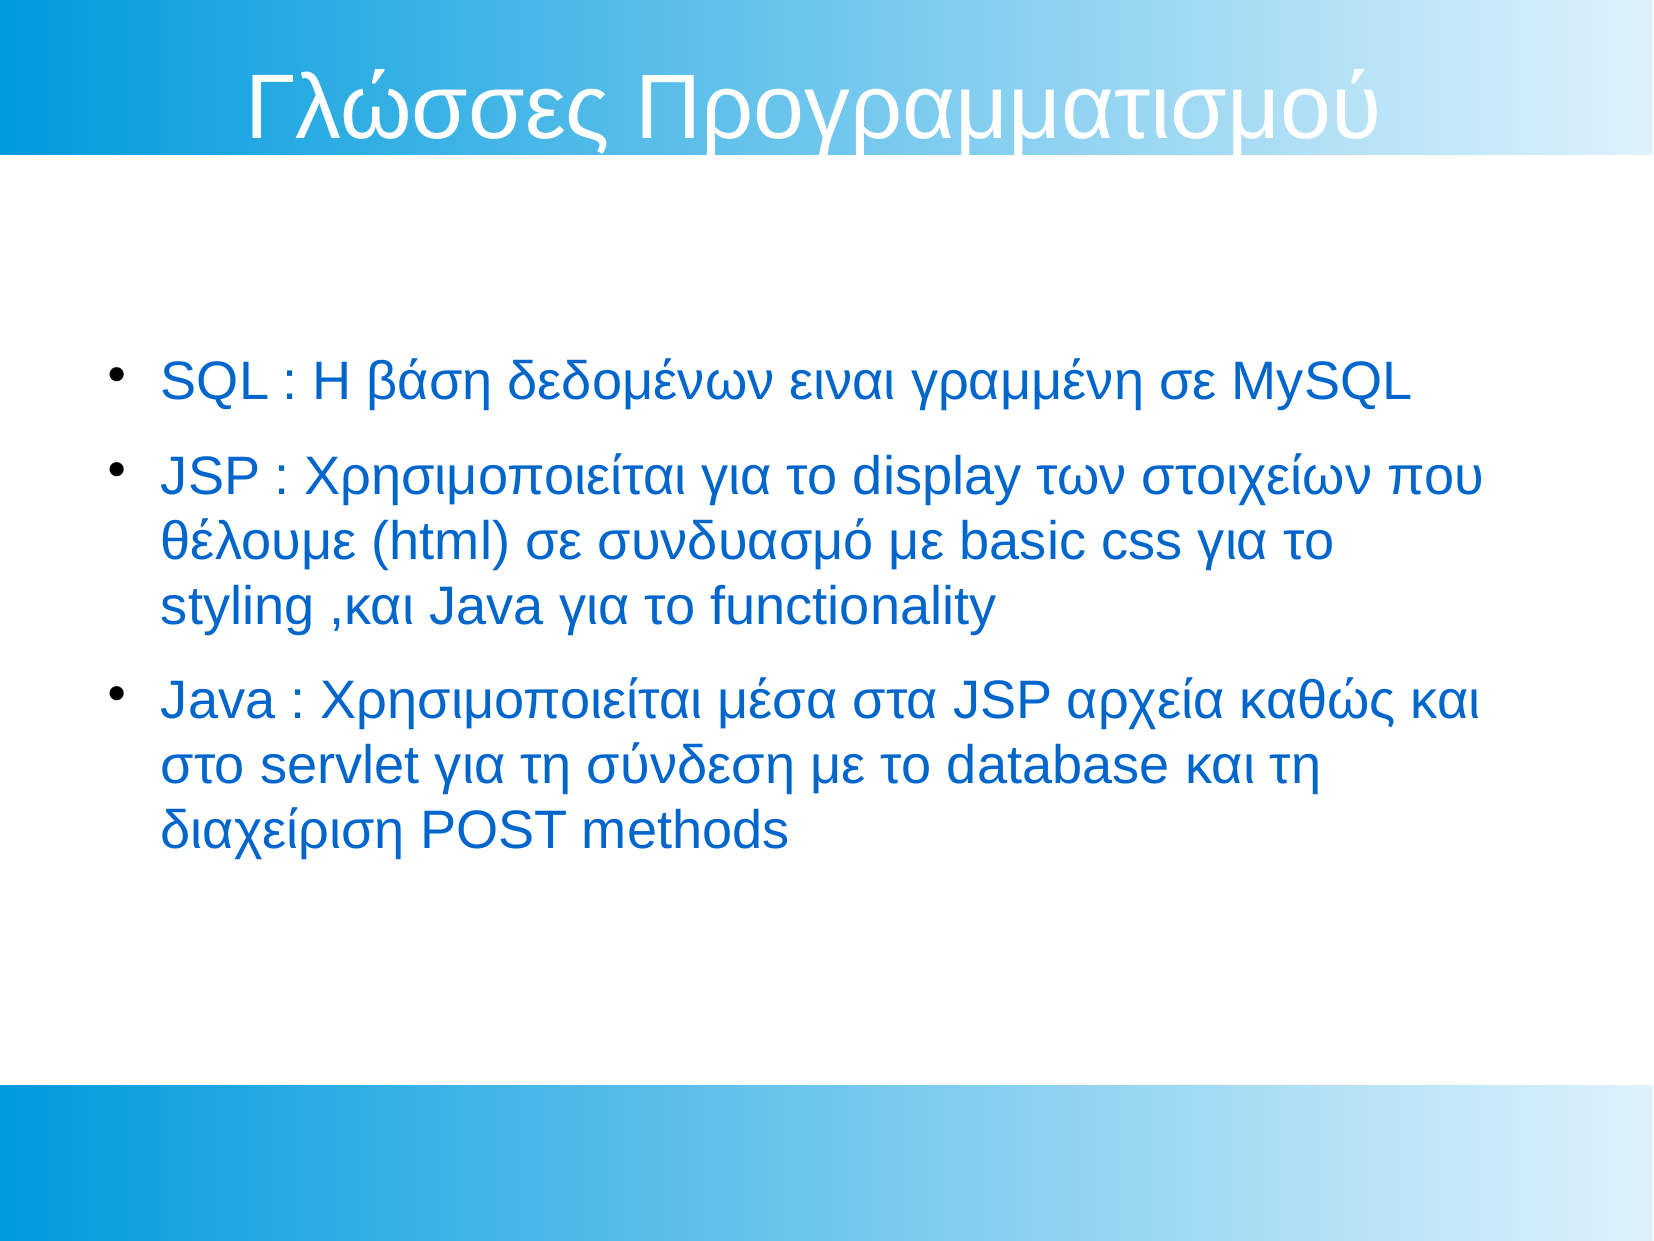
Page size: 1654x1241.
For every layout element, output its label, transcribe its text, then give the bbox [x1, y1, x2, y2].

text_box SQL : Η βάση δεδομένων ειναι γραμμένη σε MySQL JSP : Χρησιμοποιείται για το display των στοιχείων που θέλουμε (html) σε συνδυασμό με basic css για το styling ,και Java για το functionality Java : Χρησιμοποιείται μέσα στα JSP αρχεία καθώς και στο servlet για τη σύνδεση με το database και τη διαχείριση POST methods [90, 345, 1579, 1065]
text_box Γλώσσες Προγραμματισμού [82, 49, 1571, 154]
